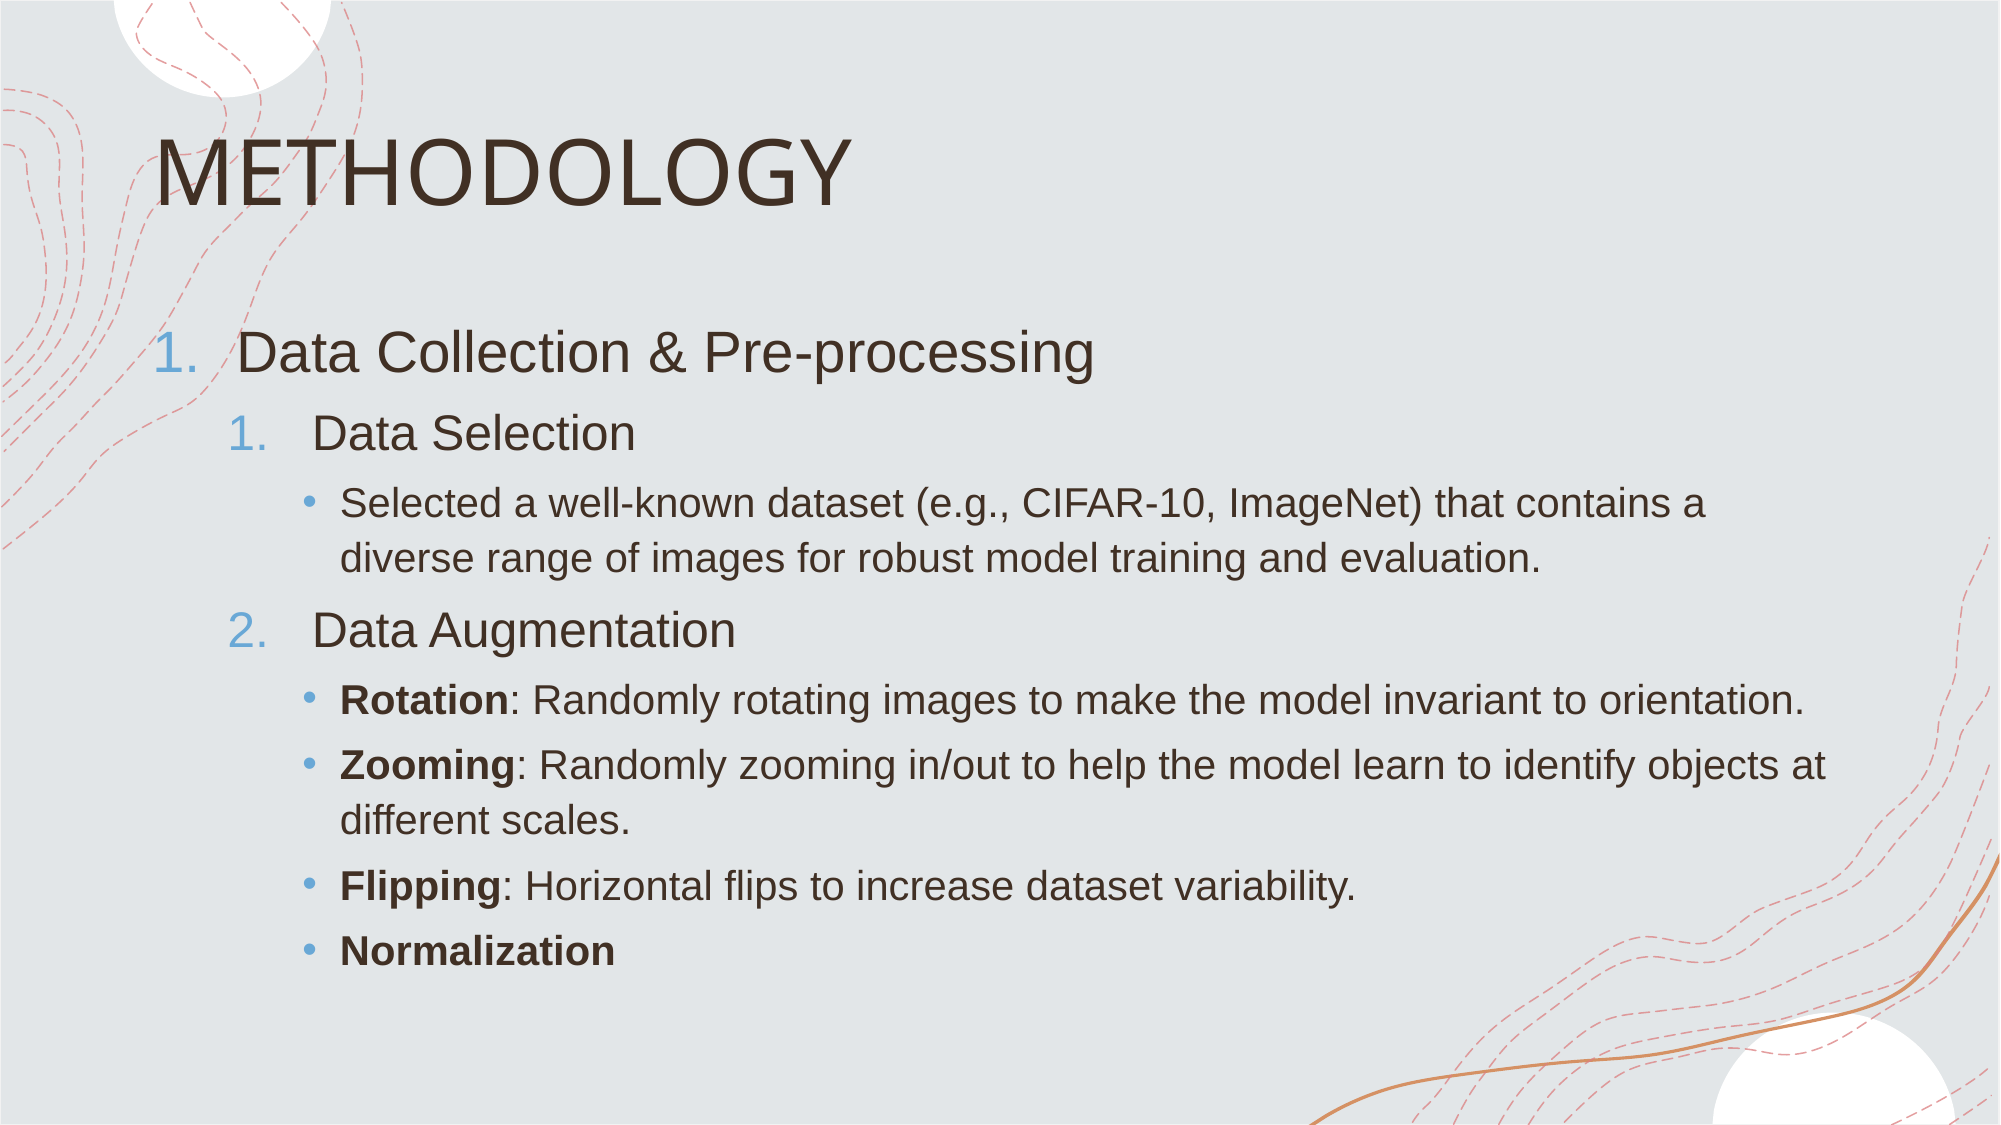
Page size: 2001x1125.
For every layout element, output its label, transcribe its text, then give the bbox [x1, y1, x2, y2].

title METHODOLOGY [137, 59, 1863, 278]
list Data Collection & Pre-processing Data Selection Selected a well-known dataset (e.g., CIFAR-10, ImageNet) that contains a diverse range of images for robust model training and evaluation. Data Augmentation Rotation: Randomly rotating images to make the model invariant to orientation. Zooming: Randomly zooming in/out to help the model learn to identify objects at different scales. Flipping: Horizontal flips to increase dataset variability. Normalization [137, 299, 1863, 1014]
